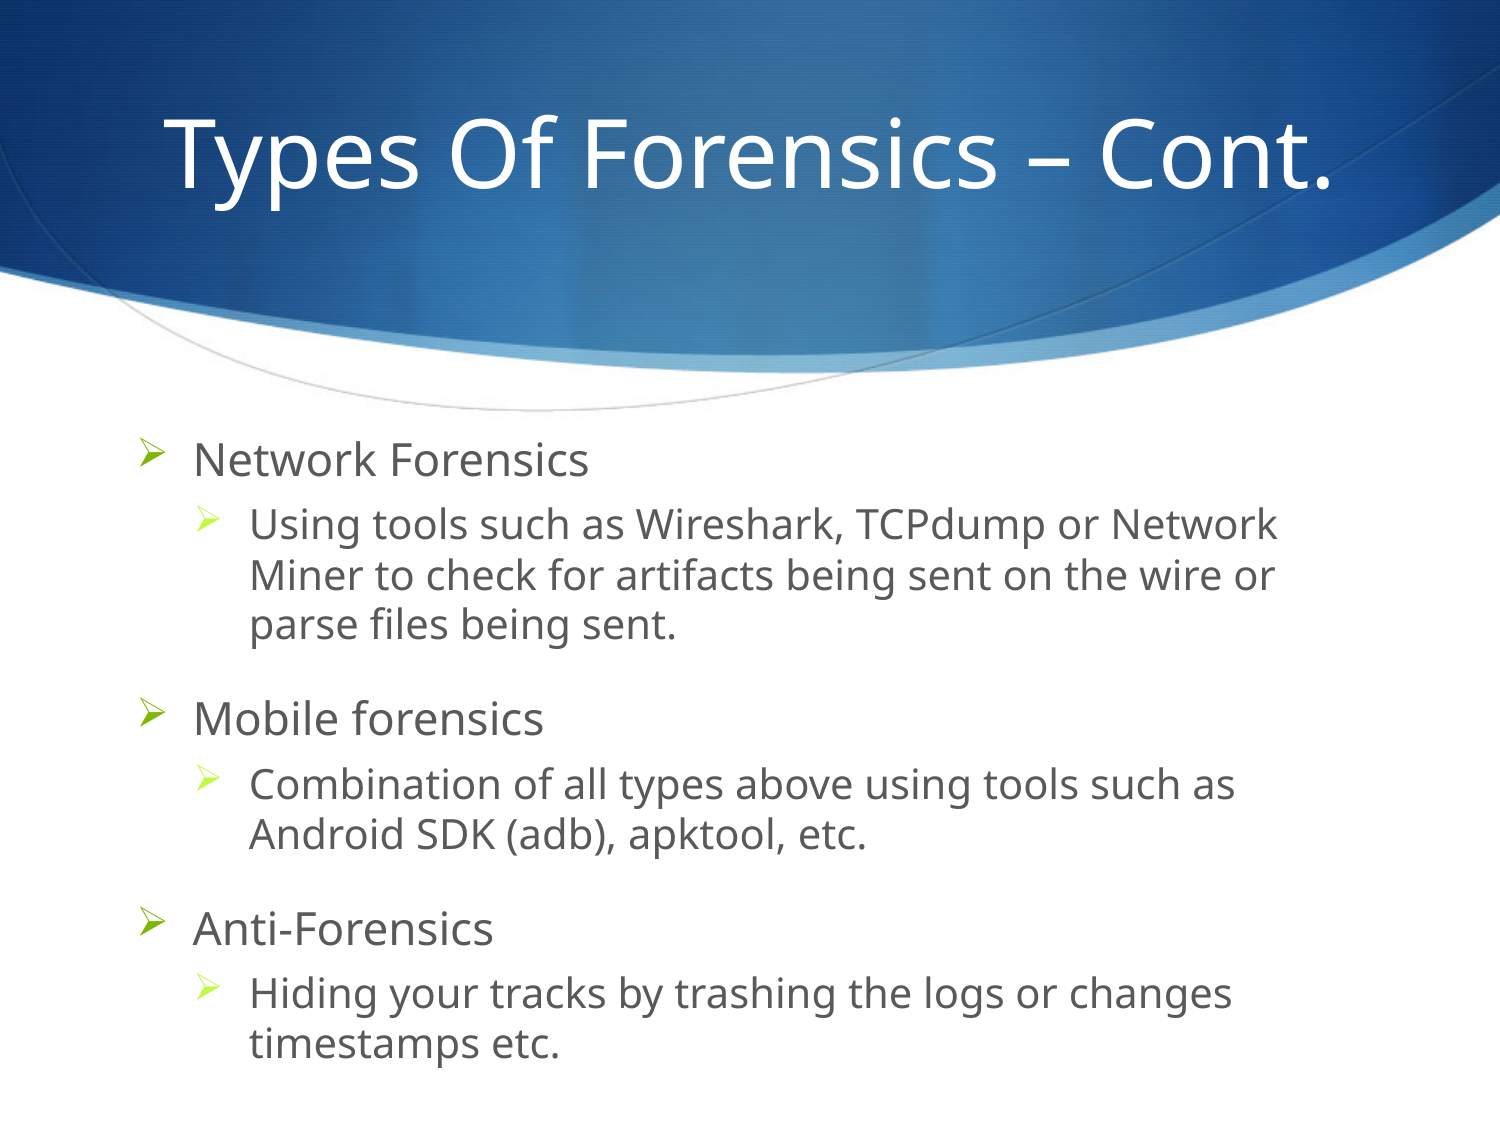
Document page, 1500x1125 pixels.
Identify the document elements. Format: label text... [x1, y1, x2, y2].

list Network Forensics Using tools such as Wireshark, TCPdump or Network Miner to check for artifacts being sent on the wire or parse files being sent. Mobile forensics Combination of all types above using tools such as Android SDK (adb), apktool, etc. Anti-Forensics Hiding your tracks by trashing the logs or changes timestamps etc. [121, 423, 1379, 1090]
picture [0, 0, 1500, 1125]
title Types Of Forensics – Cont. [75, 56, 1425, 245]
